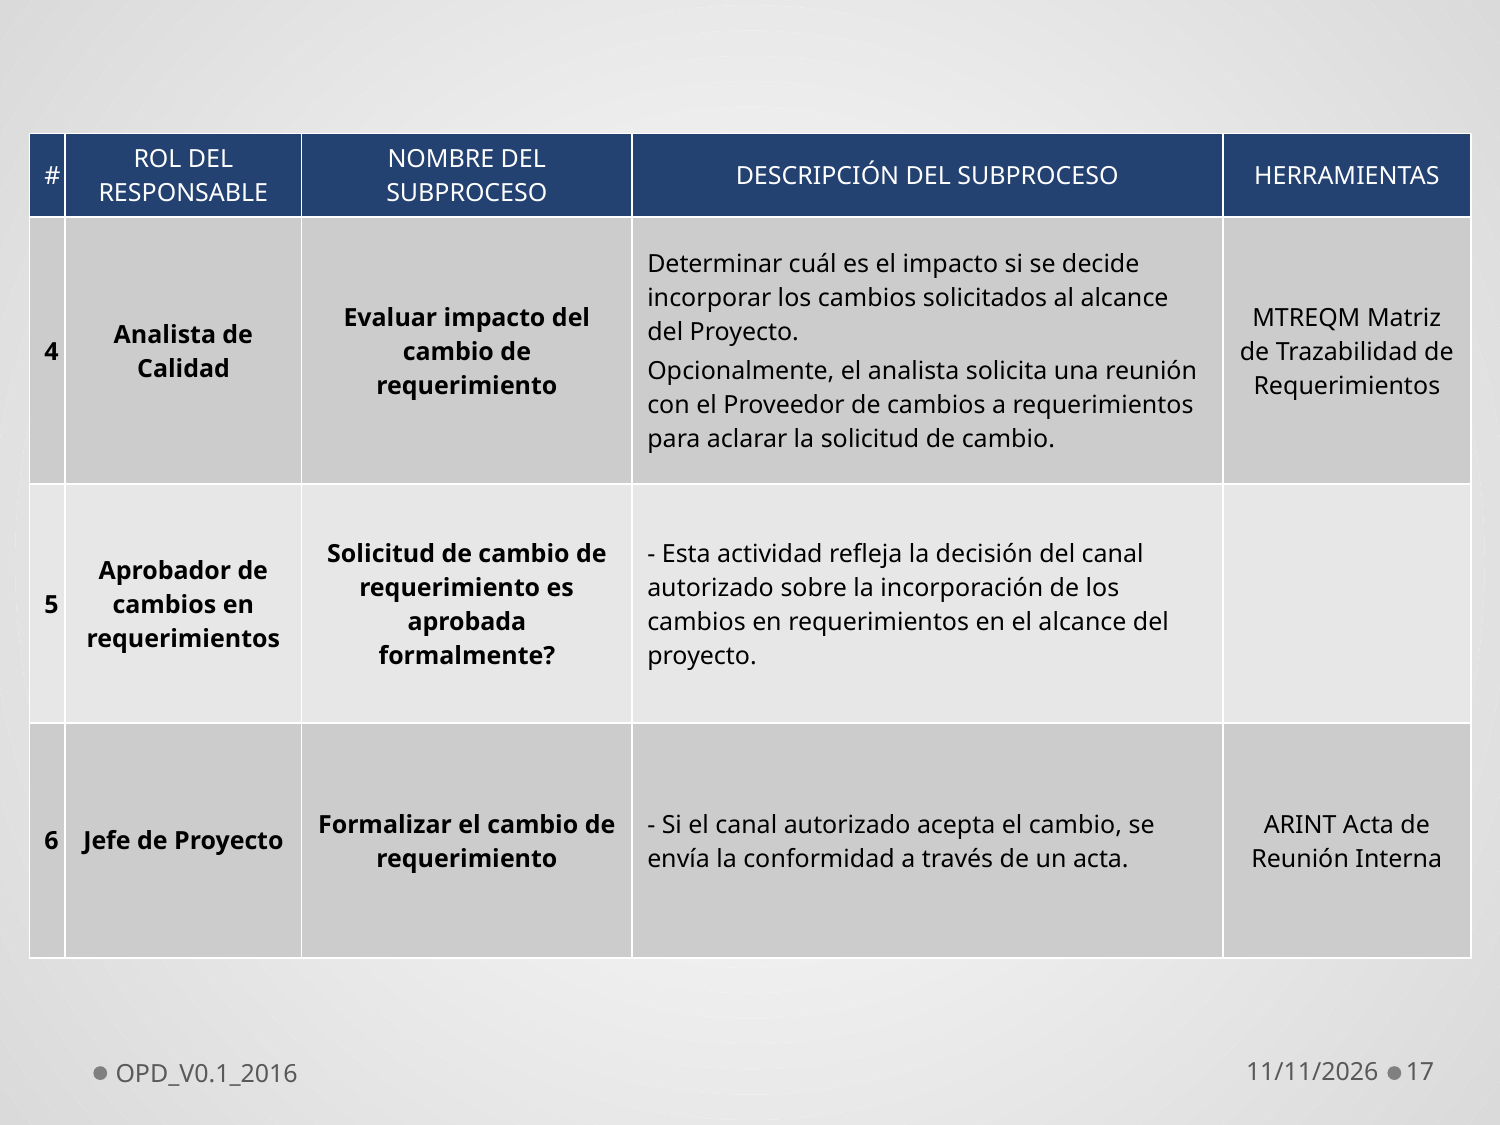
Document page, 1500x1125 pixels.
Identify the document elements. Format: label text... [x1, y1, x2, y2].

table_cell 6 [30, 724, 64, 957]
table_header ROL DEL RESPONSABLE [66, 134, 301, 216]
table_cell MTREQM Matriz de Trazabilidad de Requerimientos [1224, 218, 1470, 483]
table_cell Jefe de Proyecto [66, 724, 301, 957]
table_cell Determinar cuál es el impacto si se decide incorporar los cambios solicitados al alcance del Proyecto. Opcionalmente, el analista solicita una reunión con el Proveedor de cambios a requerimientos para aclarar la solicitud de cambio. [633, 218, 1222, 483]
table_header DESCRIPCIÓN DEL SUBPROCESO [633, 134, 1222, 216]
table_cell Aprobador de cambios en requerimientos [66, 485, 301, 722]
table_cell ARINT Acta de Reunión Interna [1224, 724, 1470, 957]
table_cell Evaluar impacto del cambio de requerimiento [302, 218, 631, 483]
table_header # [30, 134, 64, 216]
footer OPD_V0.1_2016 [108, 1042, 703, 1103]
table_cell 5 [30, 485, 64, 722]
table_cell 4 [30, 218, 64, 483]
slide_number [1043, 1042, 1386, 1103]
table_cell Solicitud de cambio de requerimiento es aprobada formalmente? [302, 485, 631, 722]
table_header NOMBRE DEL SUBPROCESO [302, 134, 631, 216]
table_cell Analista de Calidad [66, 218, 301, 483]
table_cell Formalizar el cambio de requerimiento [302, 724, 631, 957]
table_cell - Esta actividad refleja la decisión del canal autorizado sobre la incorporación de los cambios en requerimientos en el alcance del proyecto. [633, 485, 1222, 722]
slide_number 17 [1401, 1042, 1494, 1103]
table_cell [1224, 485, 1470, 722]
table_cell - Si el canal autorizado acepta el cambio, se envía la conformidad a través de un acta. [633, 724, 1222, 957]
table_header HERRAMIENTAS [1224, 134, 1470, 216]
